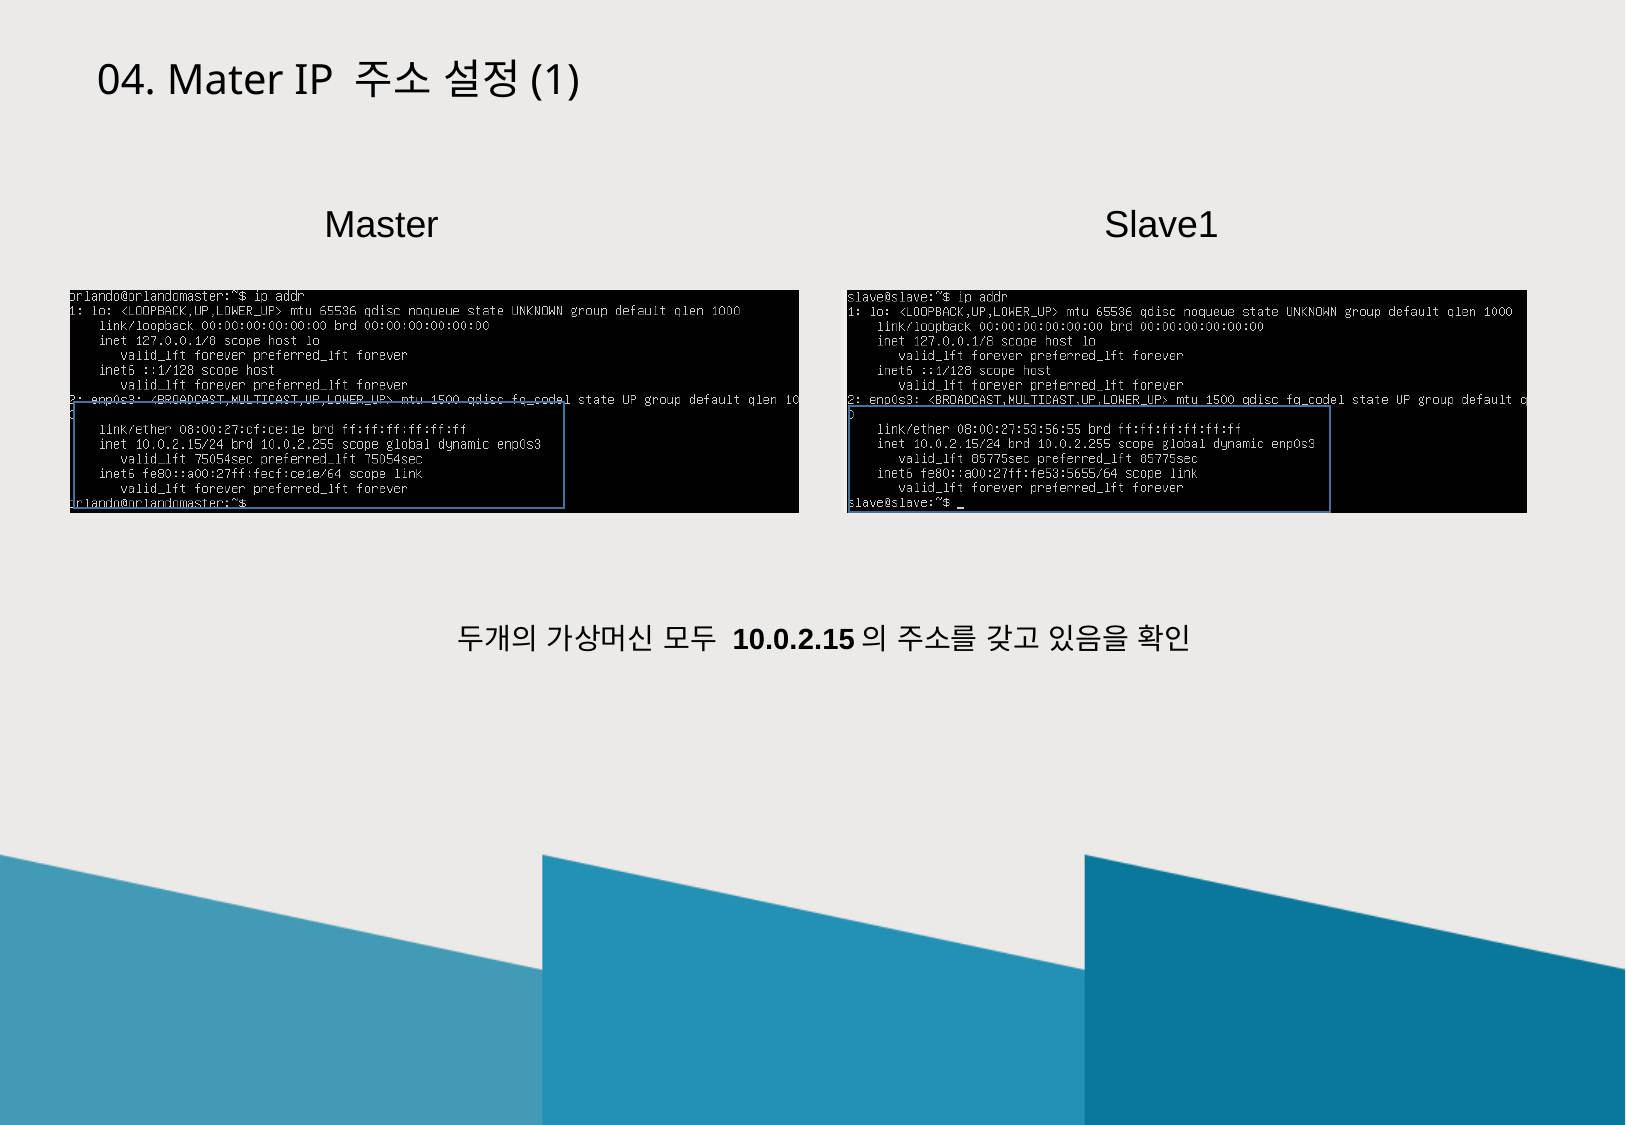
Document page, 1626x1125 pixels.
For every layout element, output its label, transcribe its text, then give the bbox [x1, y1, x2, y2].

text_box Master [309, 192, 564, 252]
text_box 04. Mater IP 주소 설정(1) [82, 45, 880, 111]
text_box 두개의 가상머신 모두 10.0.2.15의 주소를 갖고 있음을 확인 [105, 612, 1545, 663]
text_box Slave1 [1089, 192, 1344, 252]
picture [0, 0, 1626, 1125]
